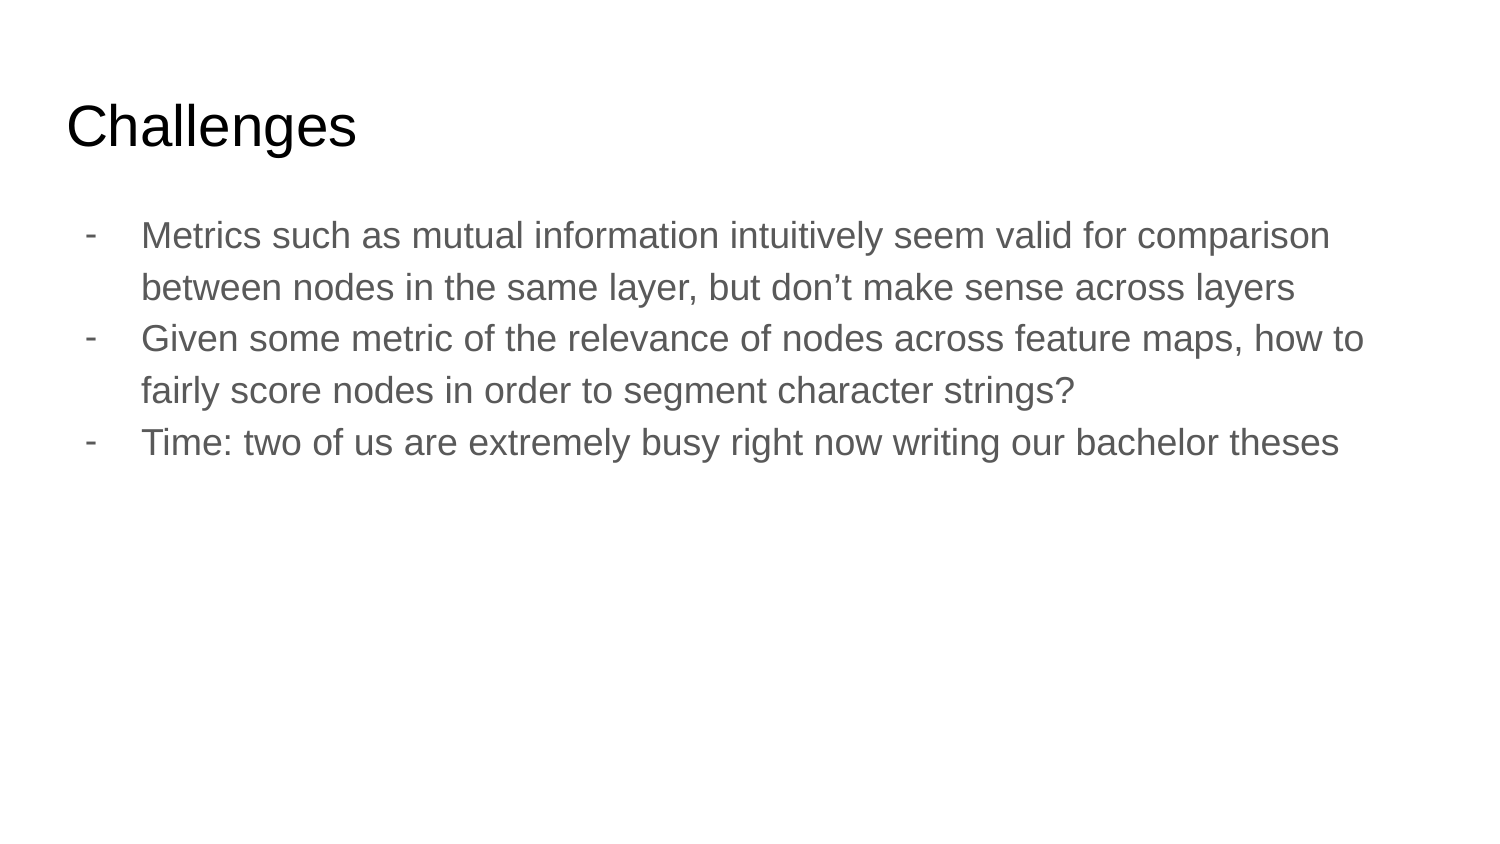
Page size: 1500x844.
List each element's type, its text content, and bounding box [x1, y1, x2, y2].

list Metrics such as mutual information intuitively seem valid for comparison between nodes in the same layer, but don’t make sense across layers Given some metric of the relevance of nodes across feature maps, how to fairly score nodes in order to segment character strings? Time: two of us are extremely busy right now writing our bachelor theses [51, 189, 1449, 750]
title Challenges [51, 72, 1449, 167]
